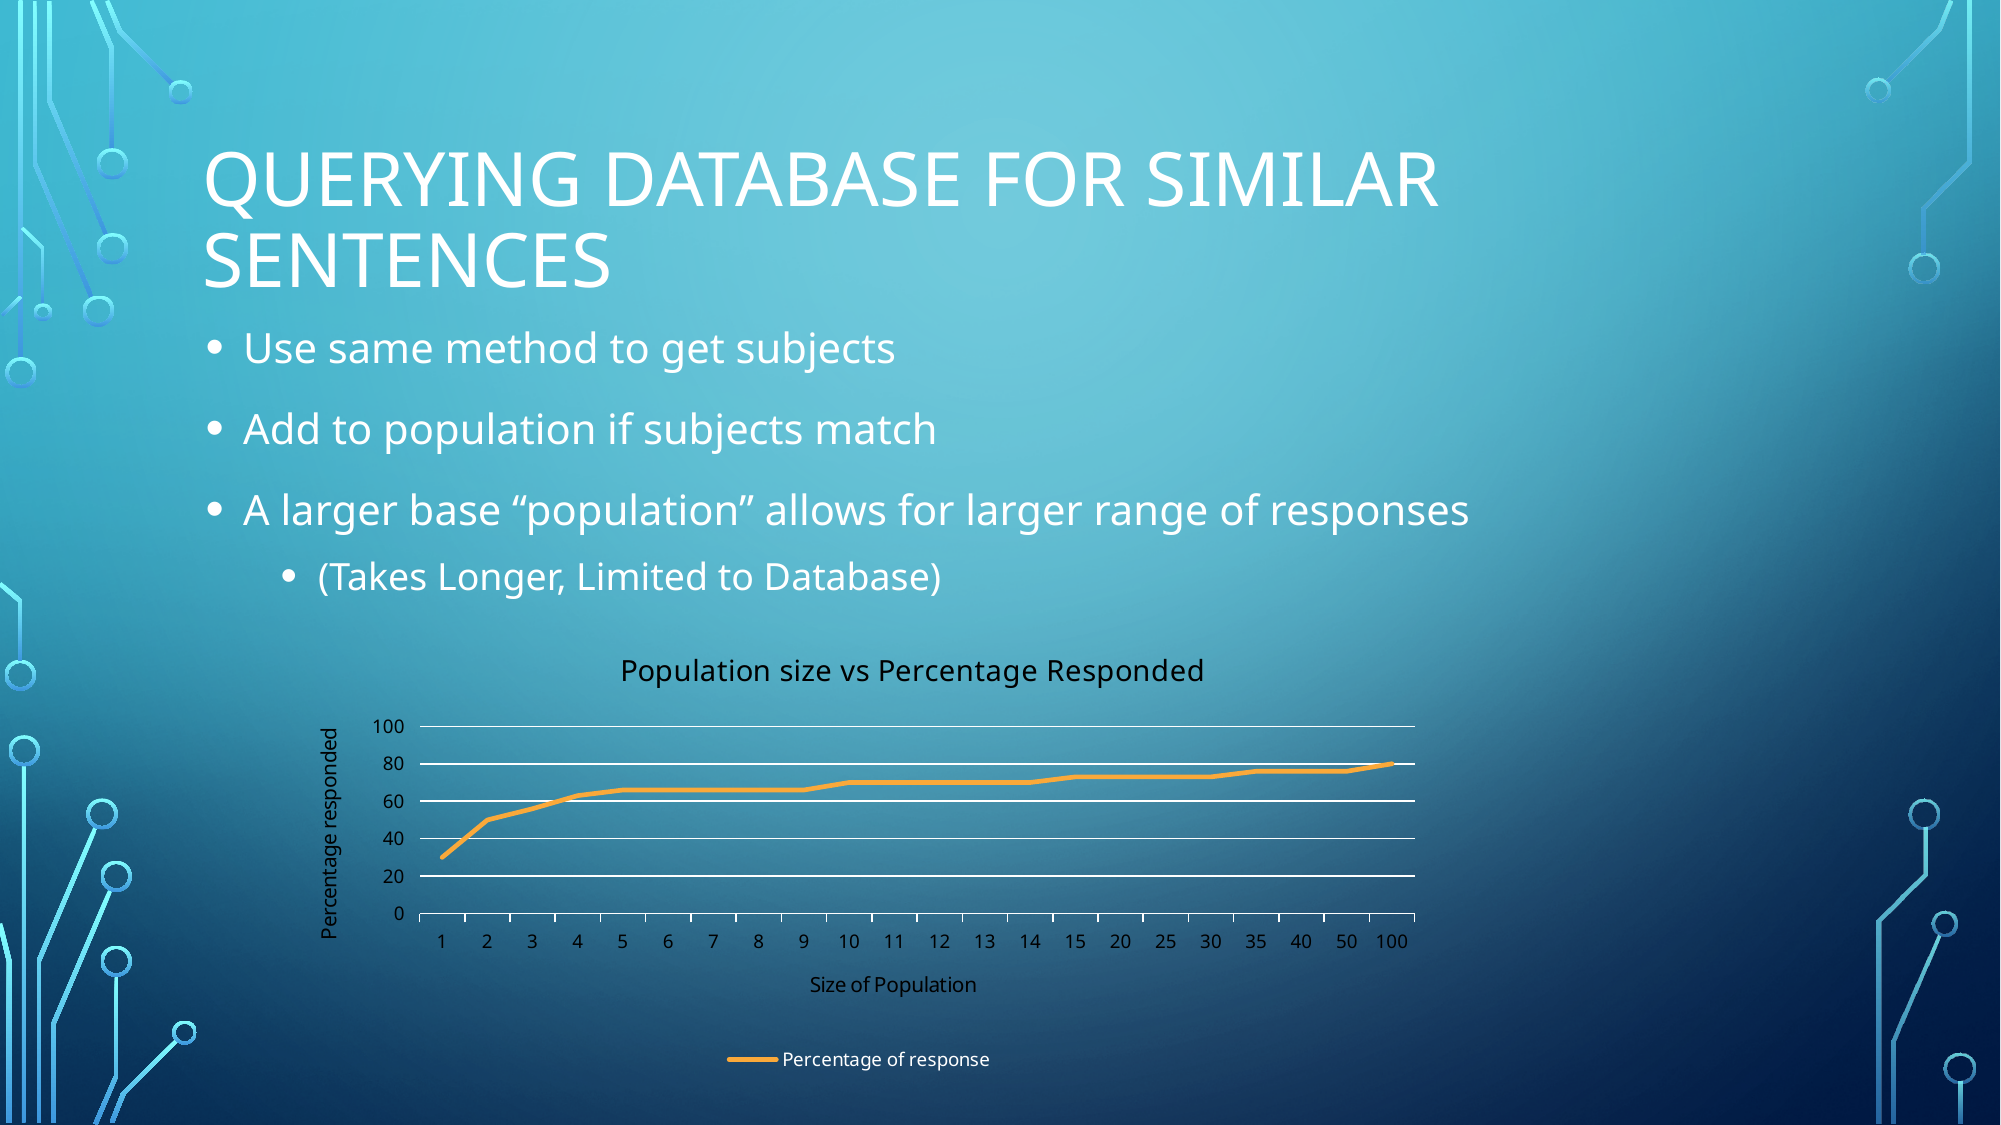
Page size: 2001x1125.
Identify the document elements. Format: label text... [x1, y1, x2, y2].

title Querying Database for Similar Sentences [187, 101, 1813, 344]
chart [281, 628, 1439, 1080]
list Use same method to get subjects Add to population if subjects match A larger base “population” allows for larger range of responses (Takes Longer, Limited to Database) [190, 304, 1816, 886]
